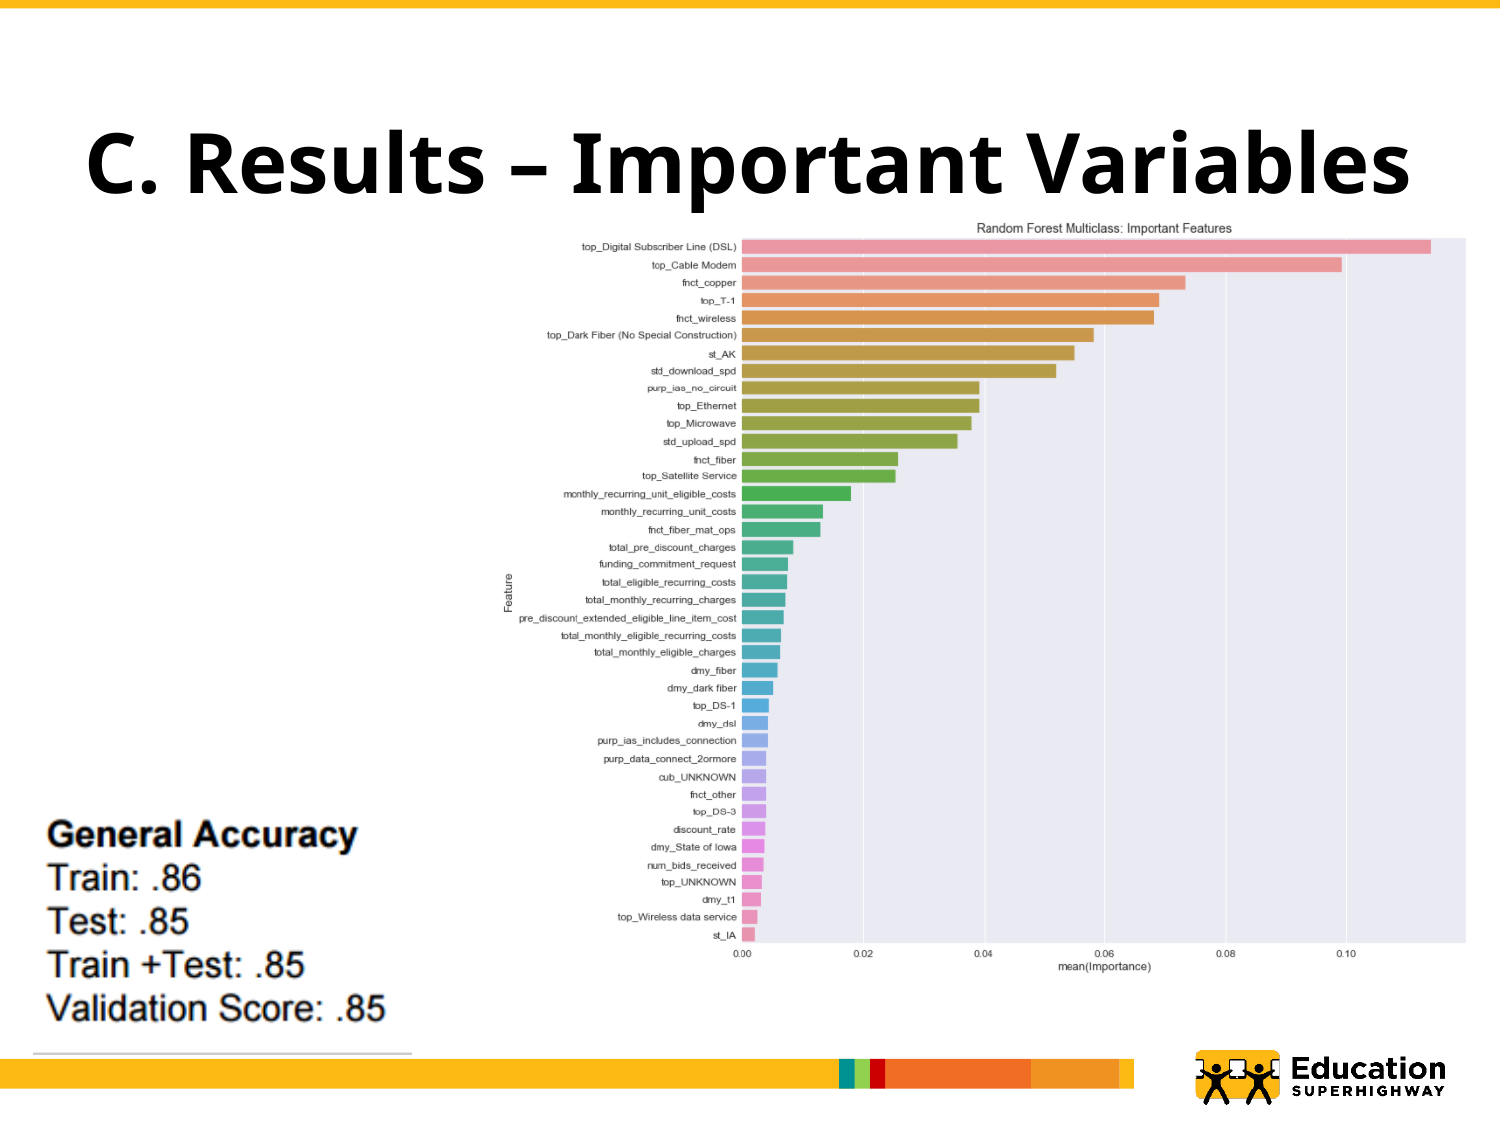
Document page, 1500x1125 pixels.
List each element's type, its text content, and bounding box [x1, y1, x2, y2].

picture [1177, 1030, 1466, 1125]
text_box [614, 0, 1500, 1003]
picture [33, 219, 1484, 1055]
text_box C. Results – Important Variables [69, 103, 1435, 218]
